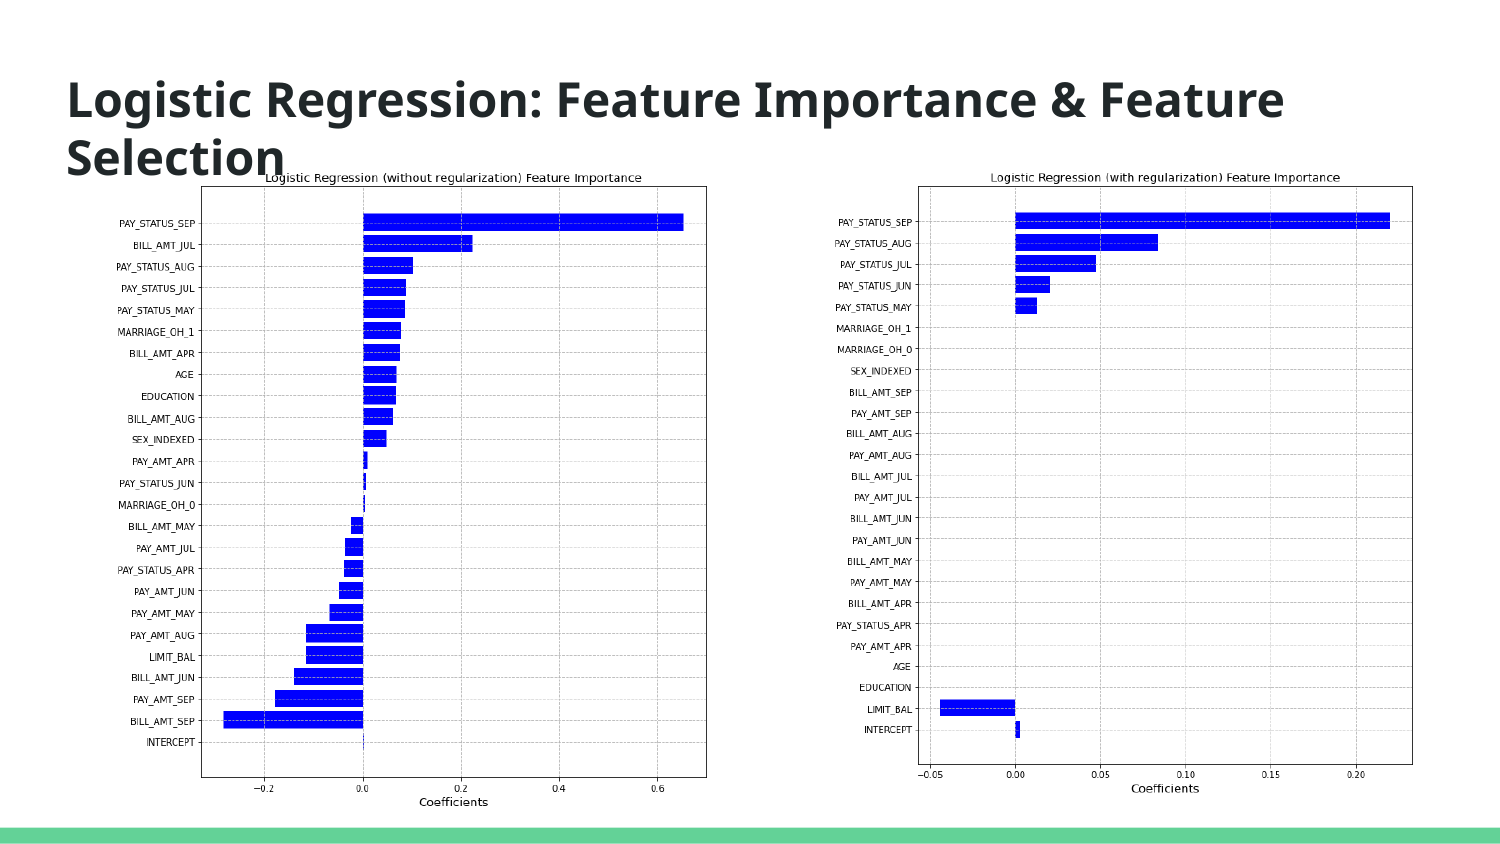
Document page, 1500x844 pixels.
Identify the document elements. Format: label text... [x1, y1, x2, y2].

picture [828, 166, 1418, 801]
picture [109, 166, 712, 815]
title Logistic Regression: Feature Importance & Feature Selection [51, 54, 1449, 154]
